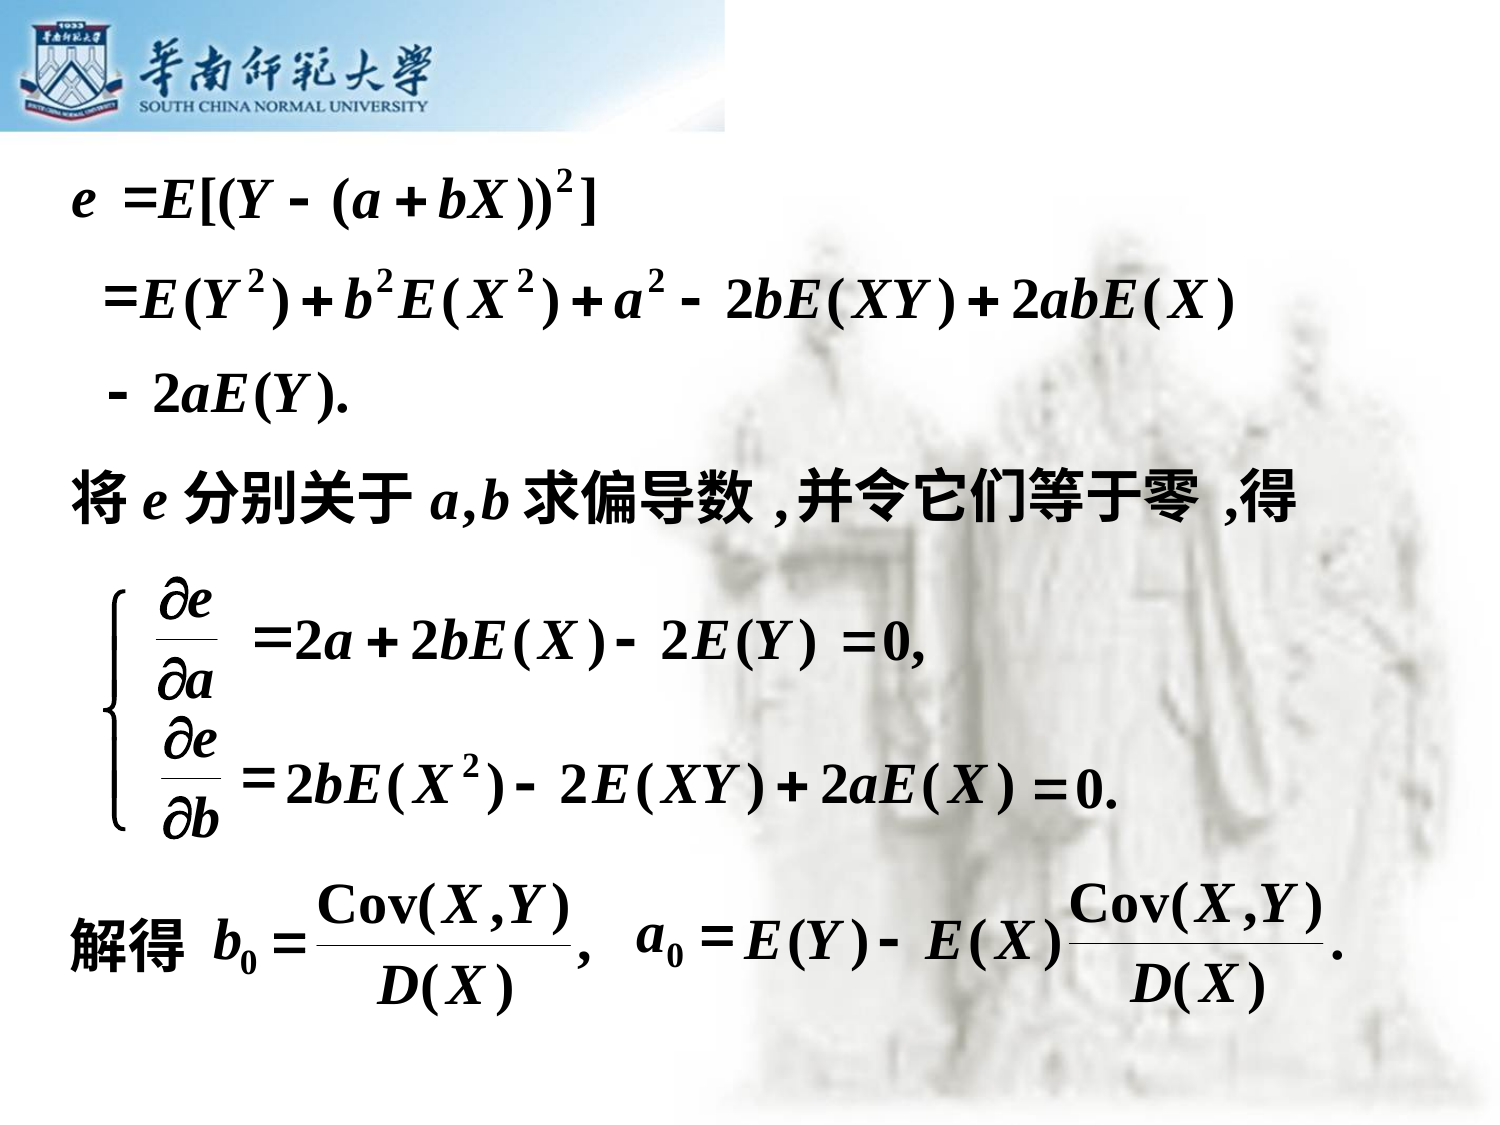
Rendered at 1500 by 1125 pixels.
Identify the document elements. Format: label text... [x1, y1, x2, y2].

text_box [795, 463, 1238, 537]
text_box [312, 872, 595, 1024]
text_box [210, 909, 262, 981]
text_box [134, 259, 1240, 338]
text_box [116, 187, 157, 213]
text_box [291, 613, 822, 679]
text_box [265, 933, 306, 959]
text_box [96, 585, 146, 835]
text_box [69, 183, 103, 224]
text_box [834, 631, 874, 658]
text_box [111, 637, 271, 845]
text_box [879, 614, 929, 675]
text_box 解得 [55, 901, 307, 987]
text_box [634, 902, 689, 974]
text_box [692, 926, 733, 952]
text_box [1072, 762, 1121, 816]
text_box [281, 745, 1018, 823]
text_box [737, 871, 1347, 1023]
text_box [1236, 465, 1302, 531]
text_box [104, 366, 353, 432]
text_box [96, 285, 137, 312]
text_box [152, 566, 224, 636]
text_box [234, 767, 275, 794]
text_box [152, 160, 599, 238]
picture [0, 0, 1500, 1125]
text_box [246, 627, 345, 674]
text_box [1026, 779, 1067, 805]
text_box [68, 464, 792, 539]
